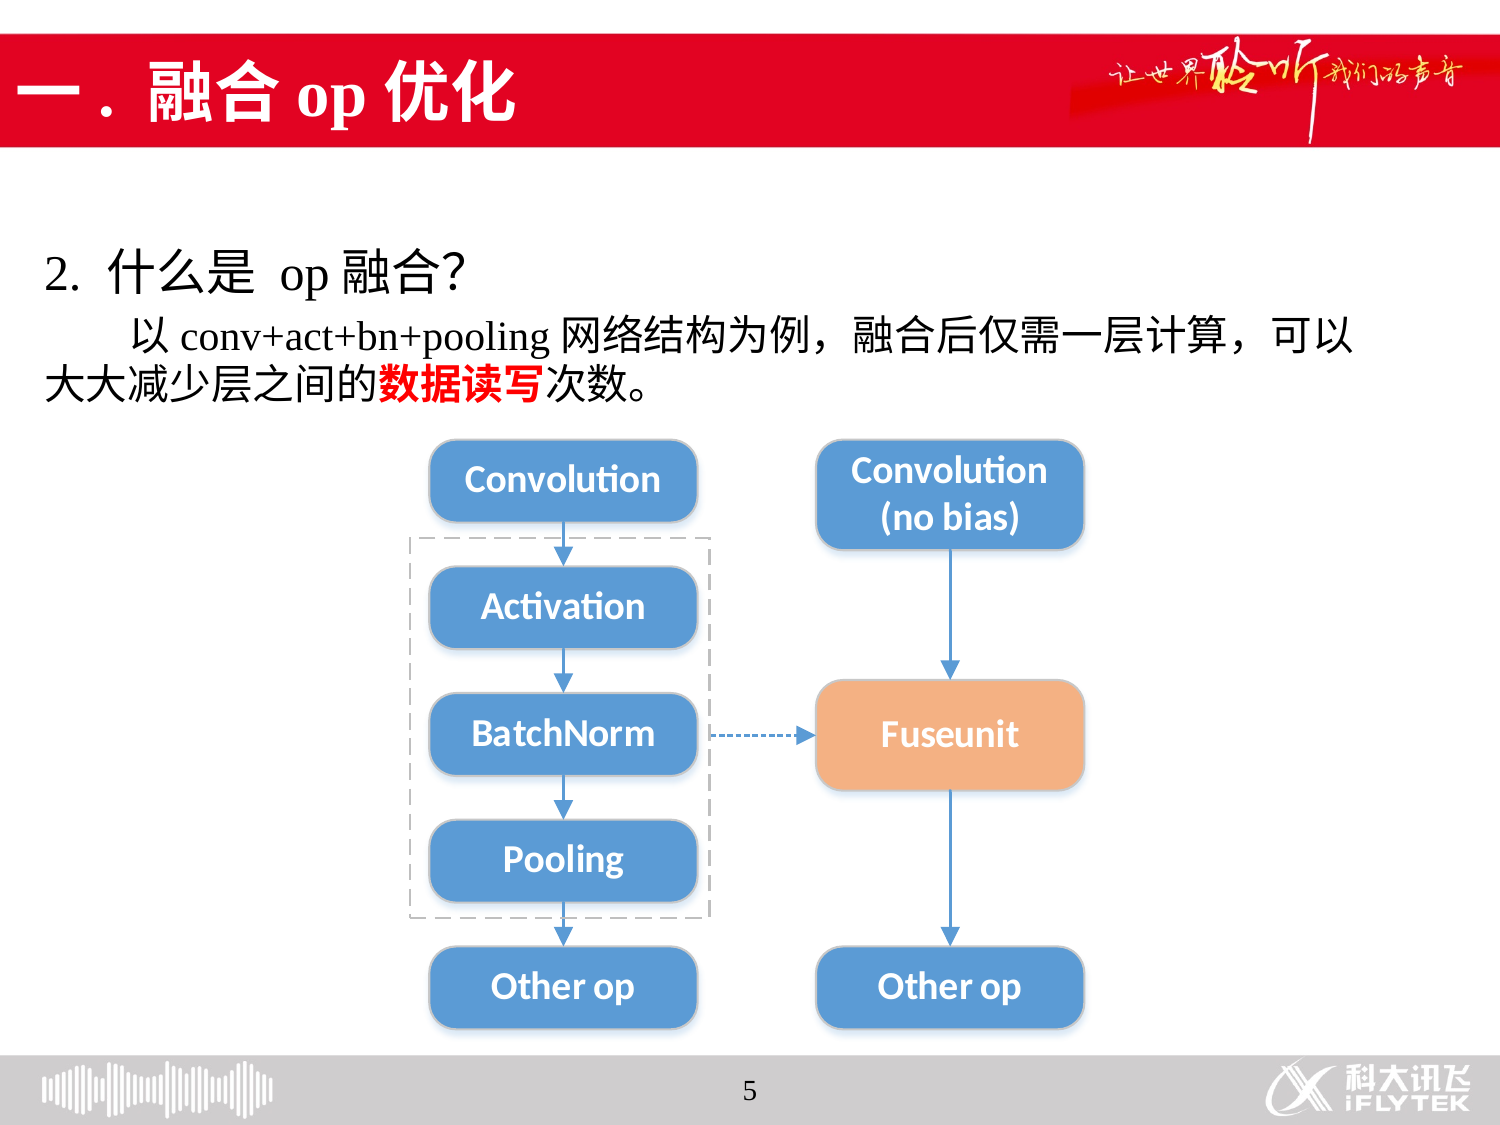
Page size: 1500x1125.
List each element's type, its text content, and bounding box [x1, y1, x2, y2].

picture [0, 0, 1500, 1125]
footer 5 [512, 1058, 988, 1119]
title 一. 融合op优化 [0, 30, 946, 149]
list 2. 什么是 op融合？ 以conv+act+bn+pooling网络结构为例，融合后仅需一层计算，可以大大减少层之间的数据读写次数。 [29, 172, 1380, 982]
